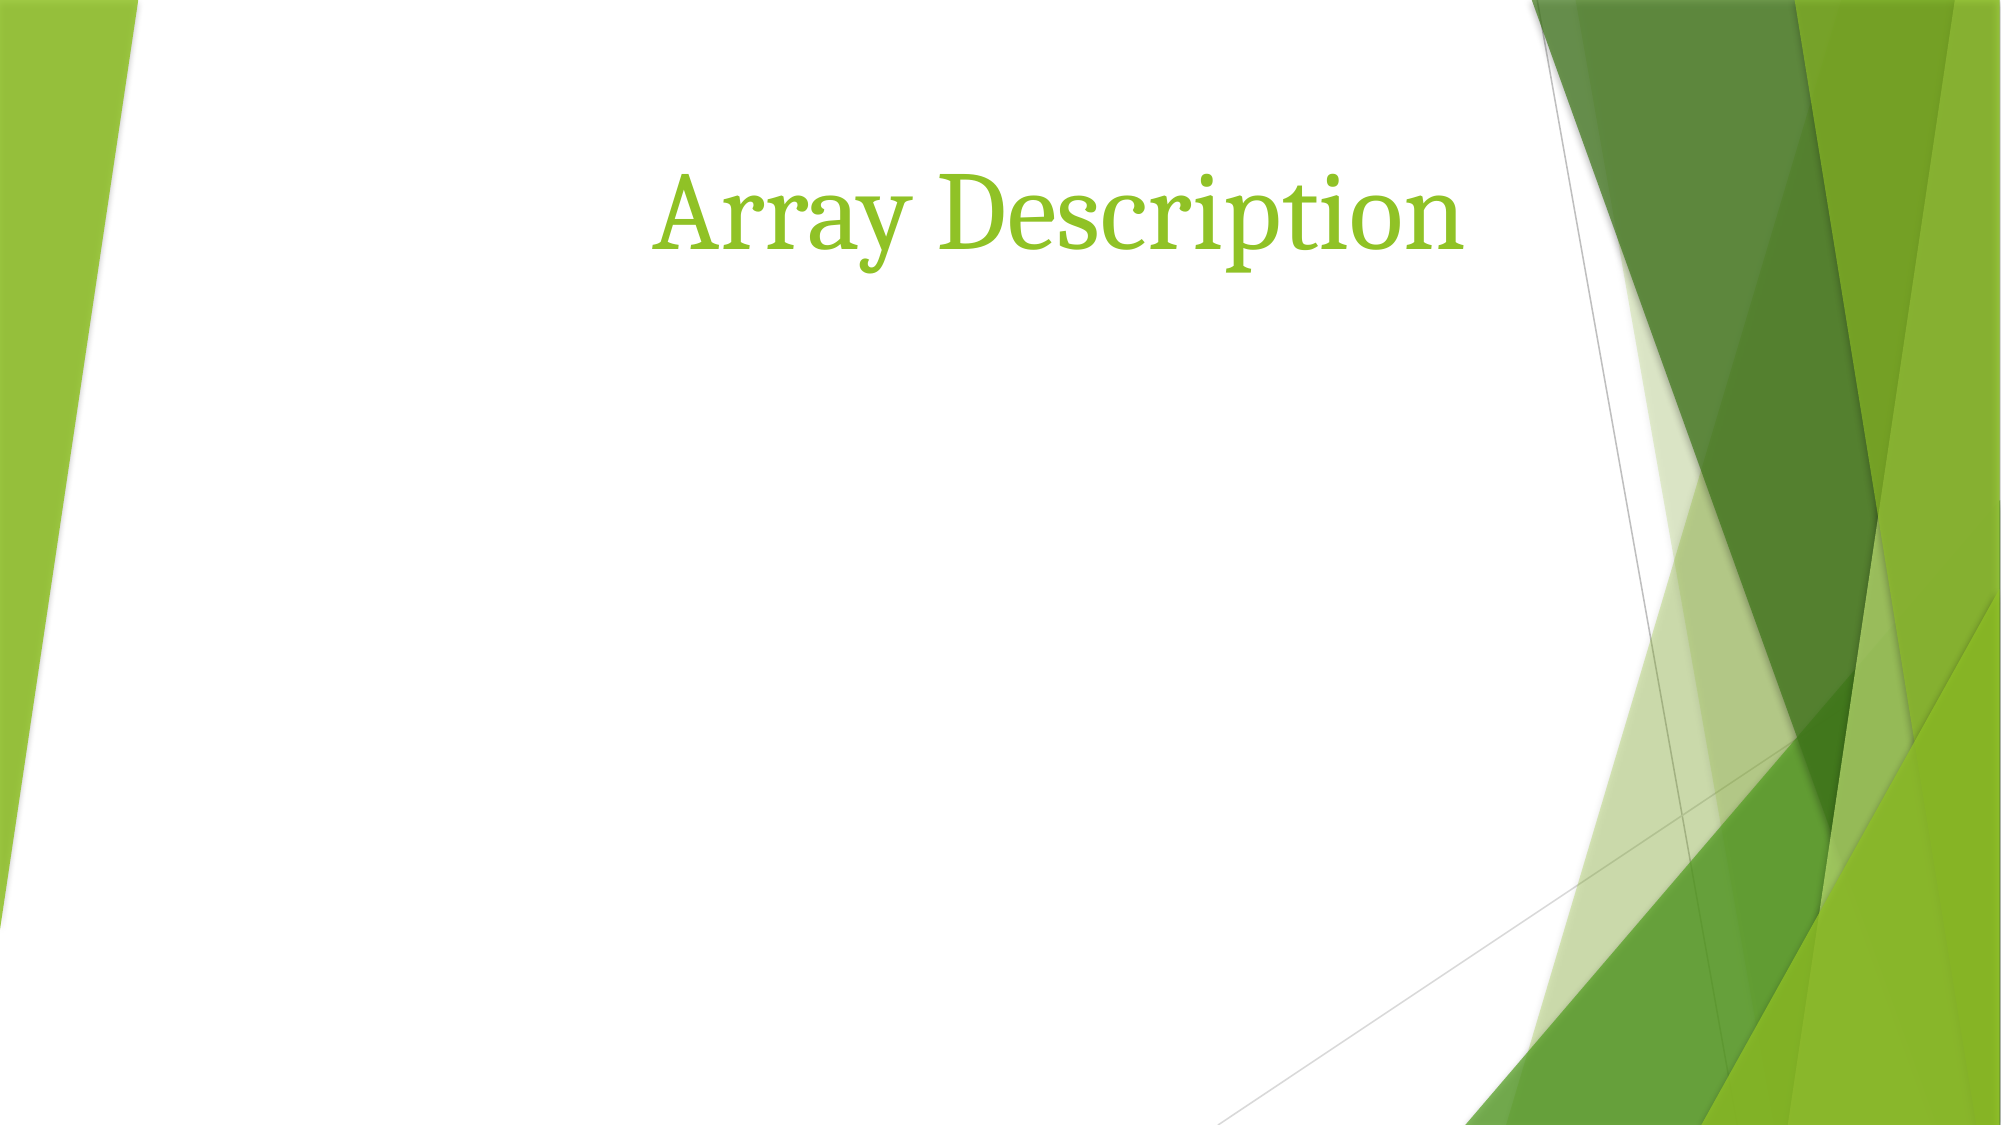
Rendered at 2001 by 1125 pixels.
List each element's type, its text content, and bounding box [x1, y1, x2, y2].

title Array Description [207, 159, 1482, 280]
